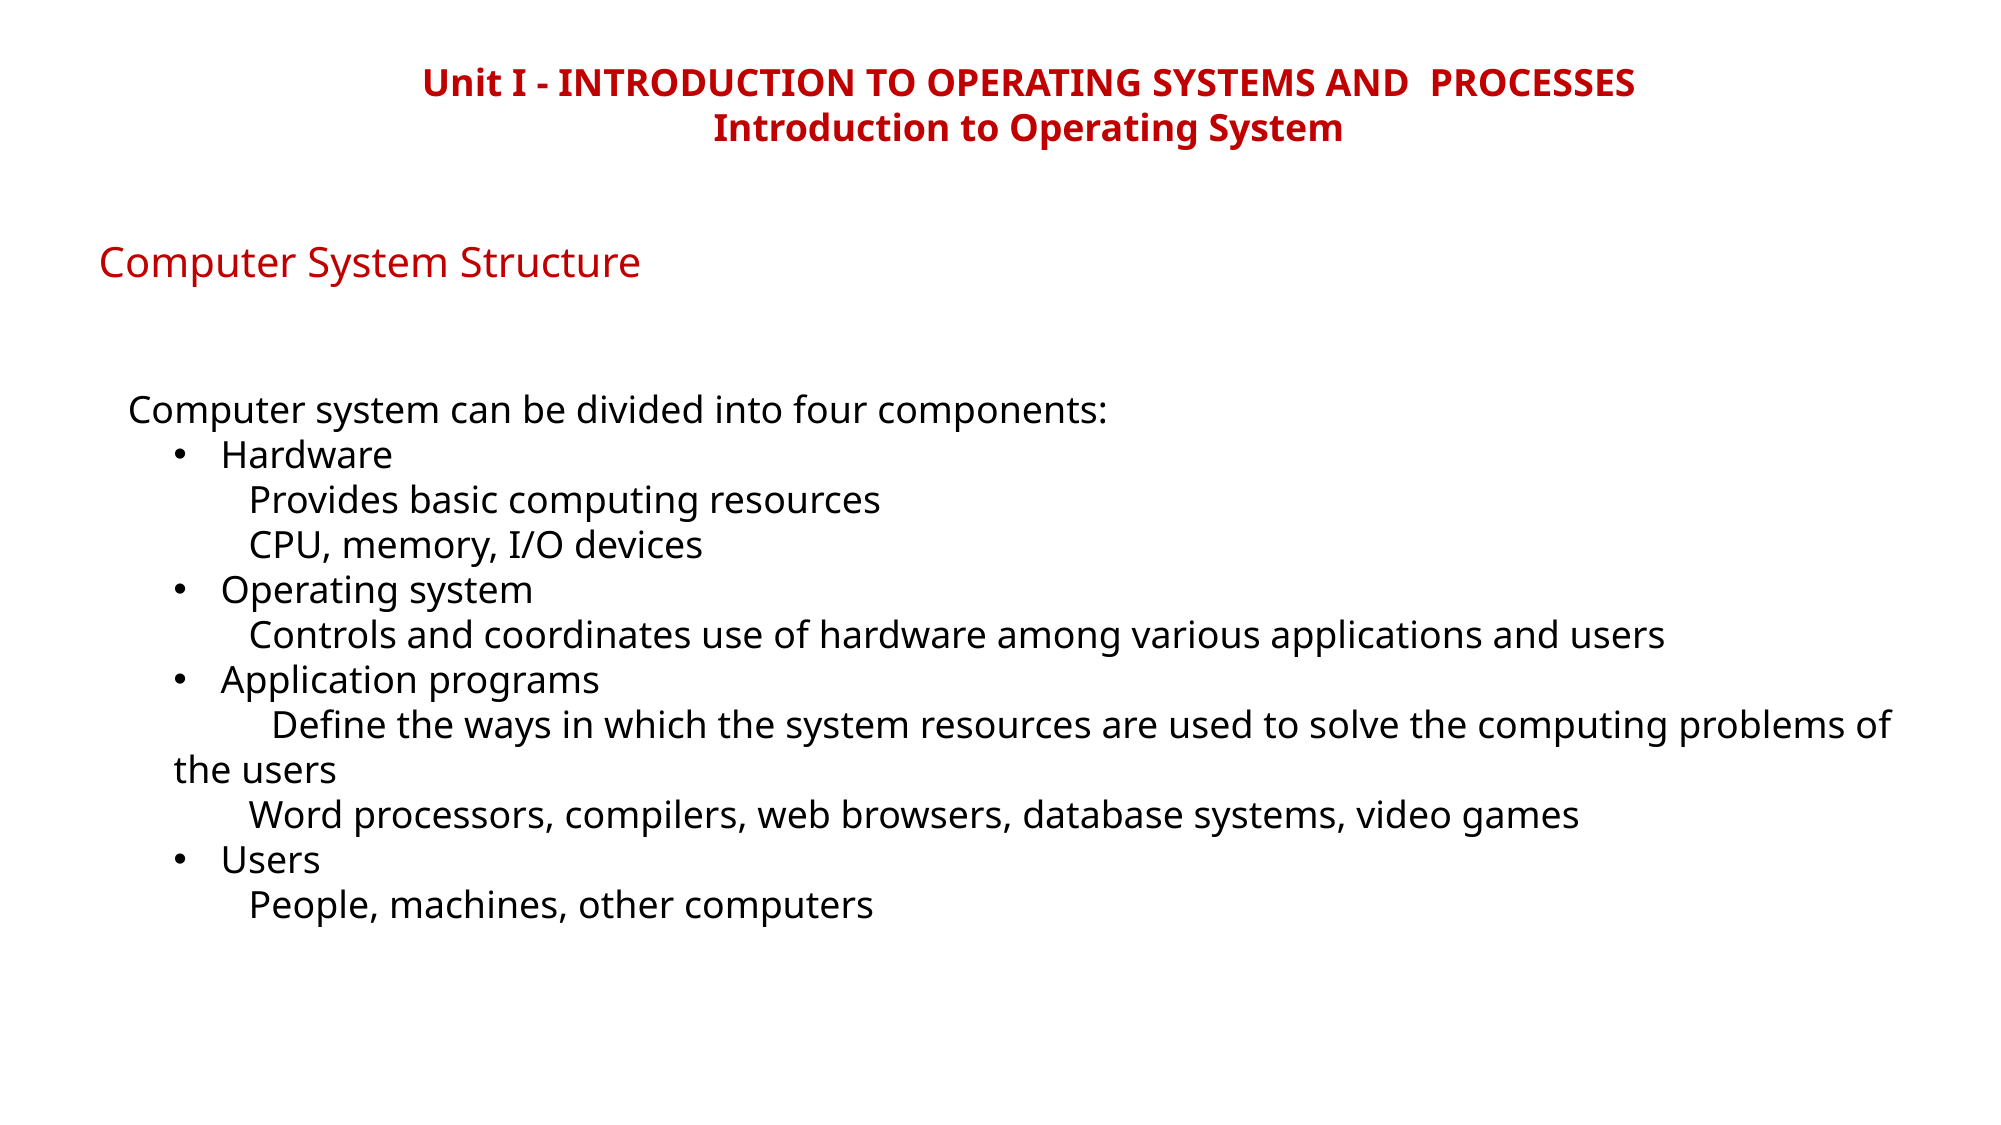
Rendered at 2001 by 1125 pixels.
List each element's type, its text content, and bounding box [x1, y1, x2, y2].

text_box Computer System Structure Computer system can be divided into four components: Hardware Provides basic computing resources CPU, memory, I/O devices Operating system Controls and coordinates use of hardware among various applications and users Application programs Define the ways in which the system resources are used to solve the computing problems of the users Word processors, compilers, web browsers, database systems, video games Users People, machines, other computers [98, 234, 1959, 987]
text_box Unit I - INTRODUCTION TO OPERATING SYSTEMS AND PROCESSES Introduction to Operating System [340, 51, 1717, 157]
